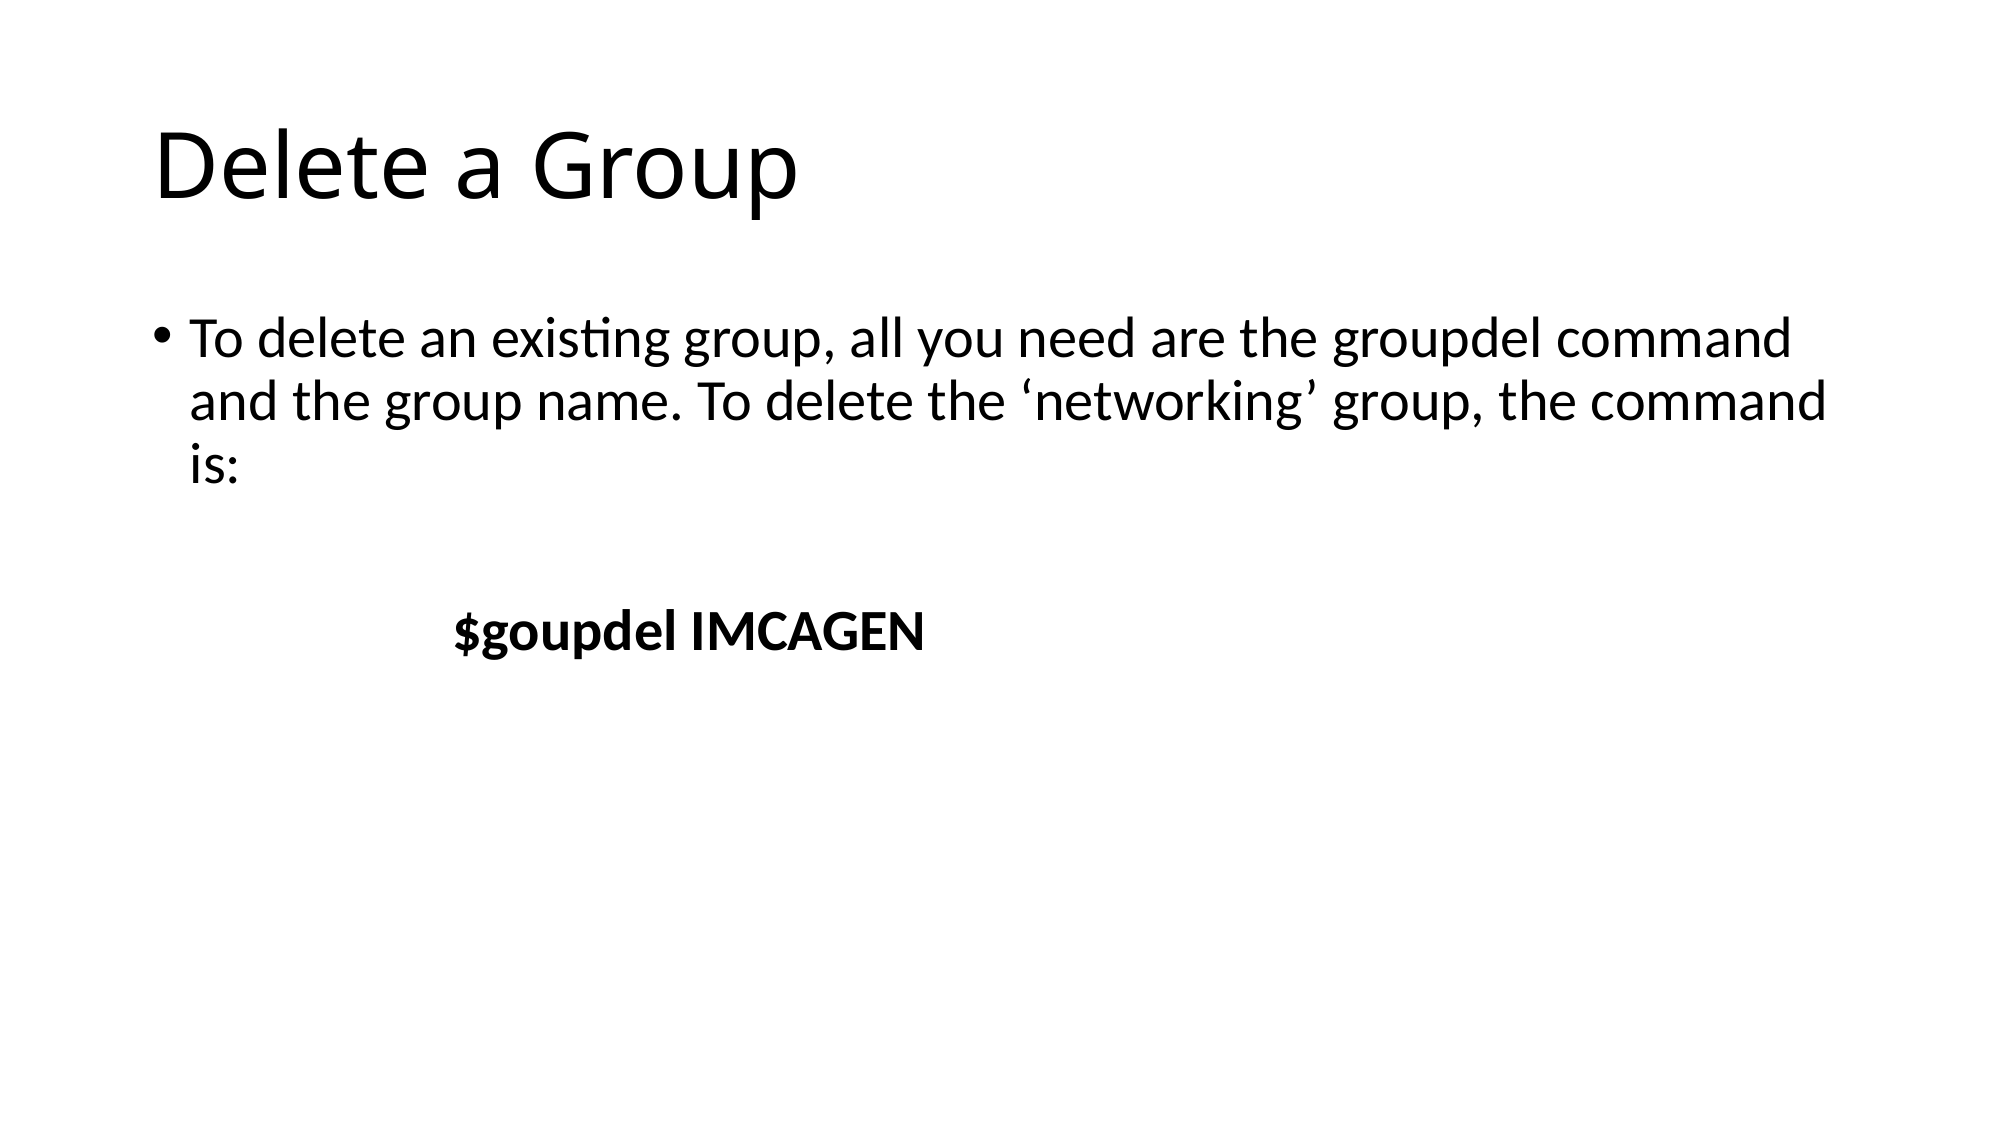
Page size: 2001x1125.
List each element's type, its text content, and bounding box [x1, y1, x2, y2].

title Delete a Group [137, 59, 1863, 278]
list To delete an existing group, all you need are the groupdel command and the group name. To delete the ‘networking’ group, the command is: $goupdel IMCAGEN [137, 299, 1863, 1014]
